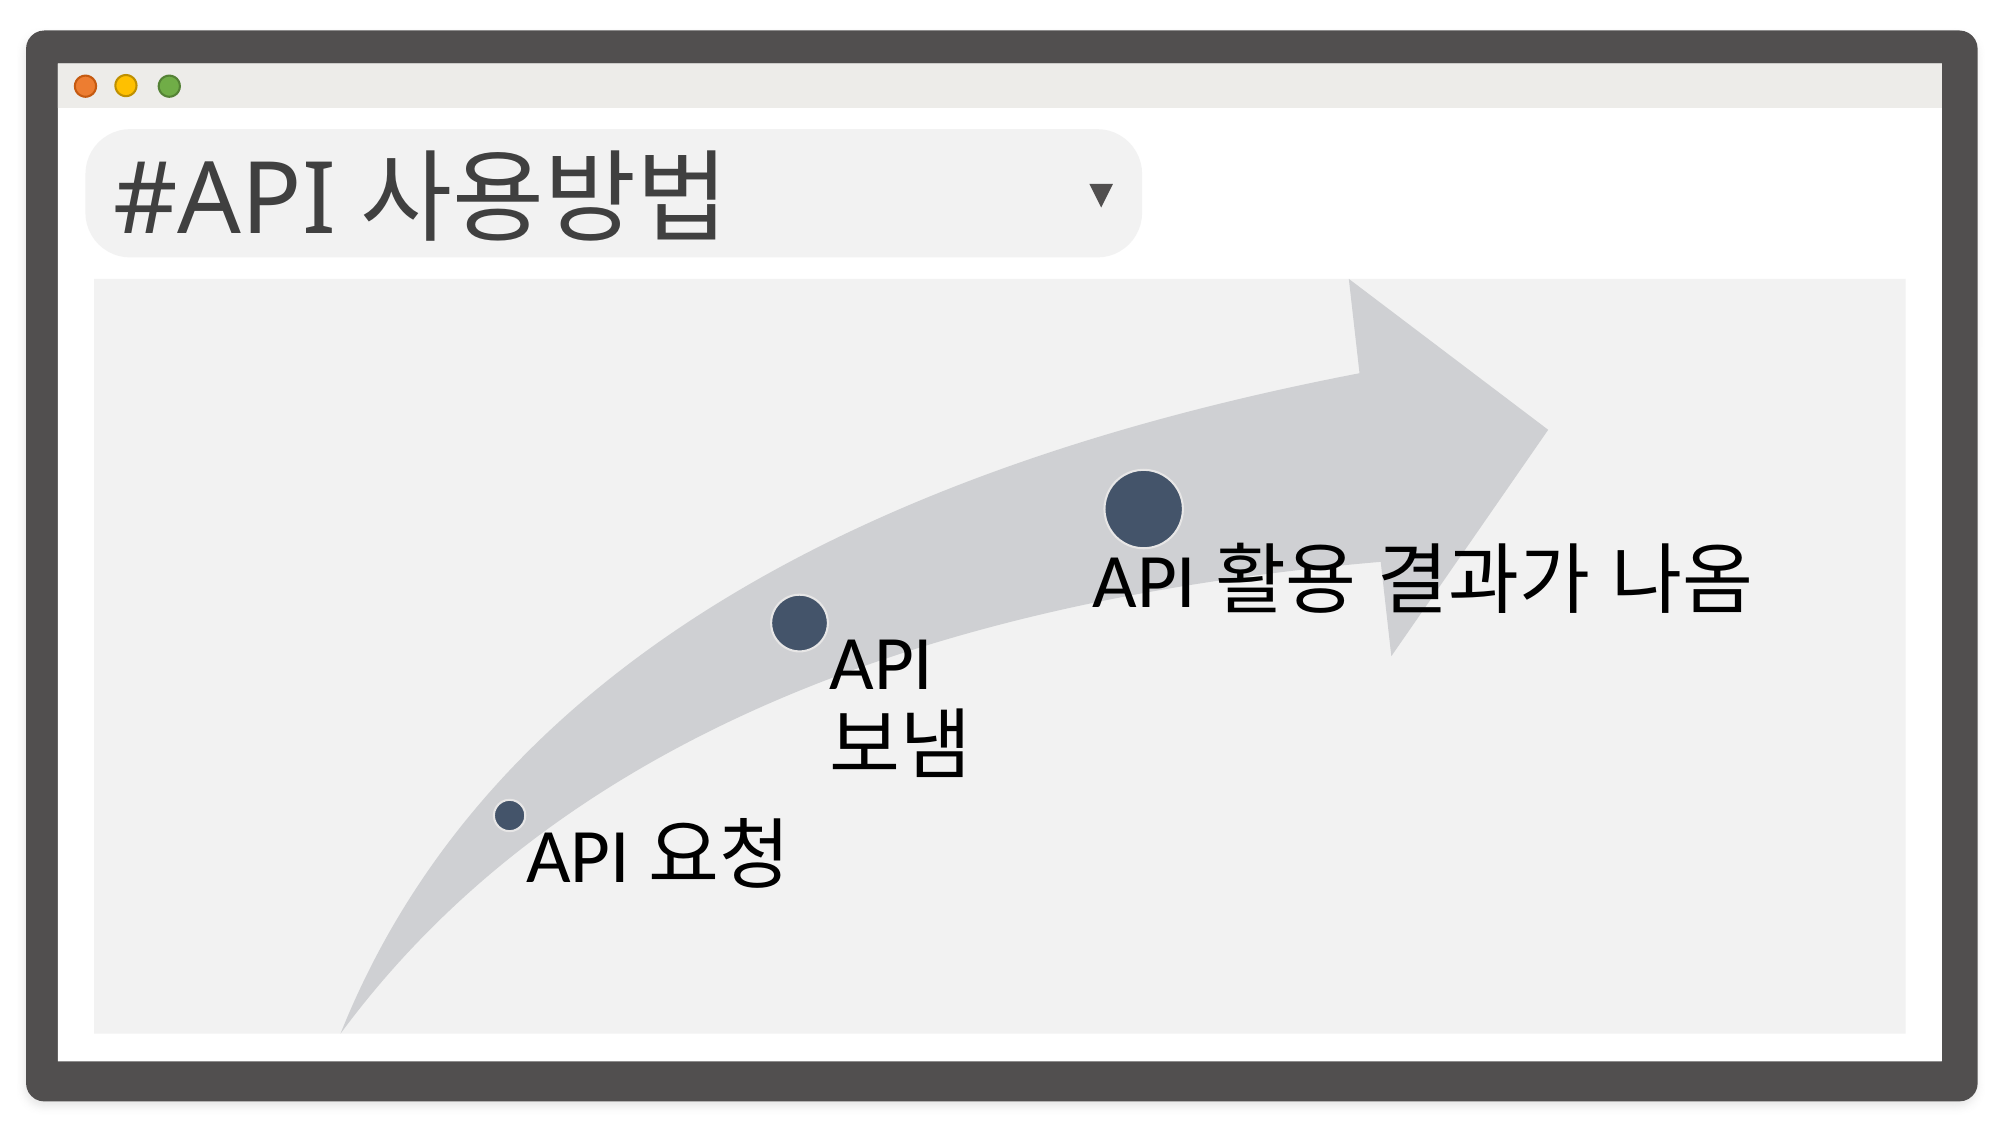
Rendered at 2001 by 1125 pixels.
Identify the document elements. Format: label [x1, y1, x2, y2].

text_box [26, 30, 1978, 1102]
text_box [95, 278, 1908, 1034]
